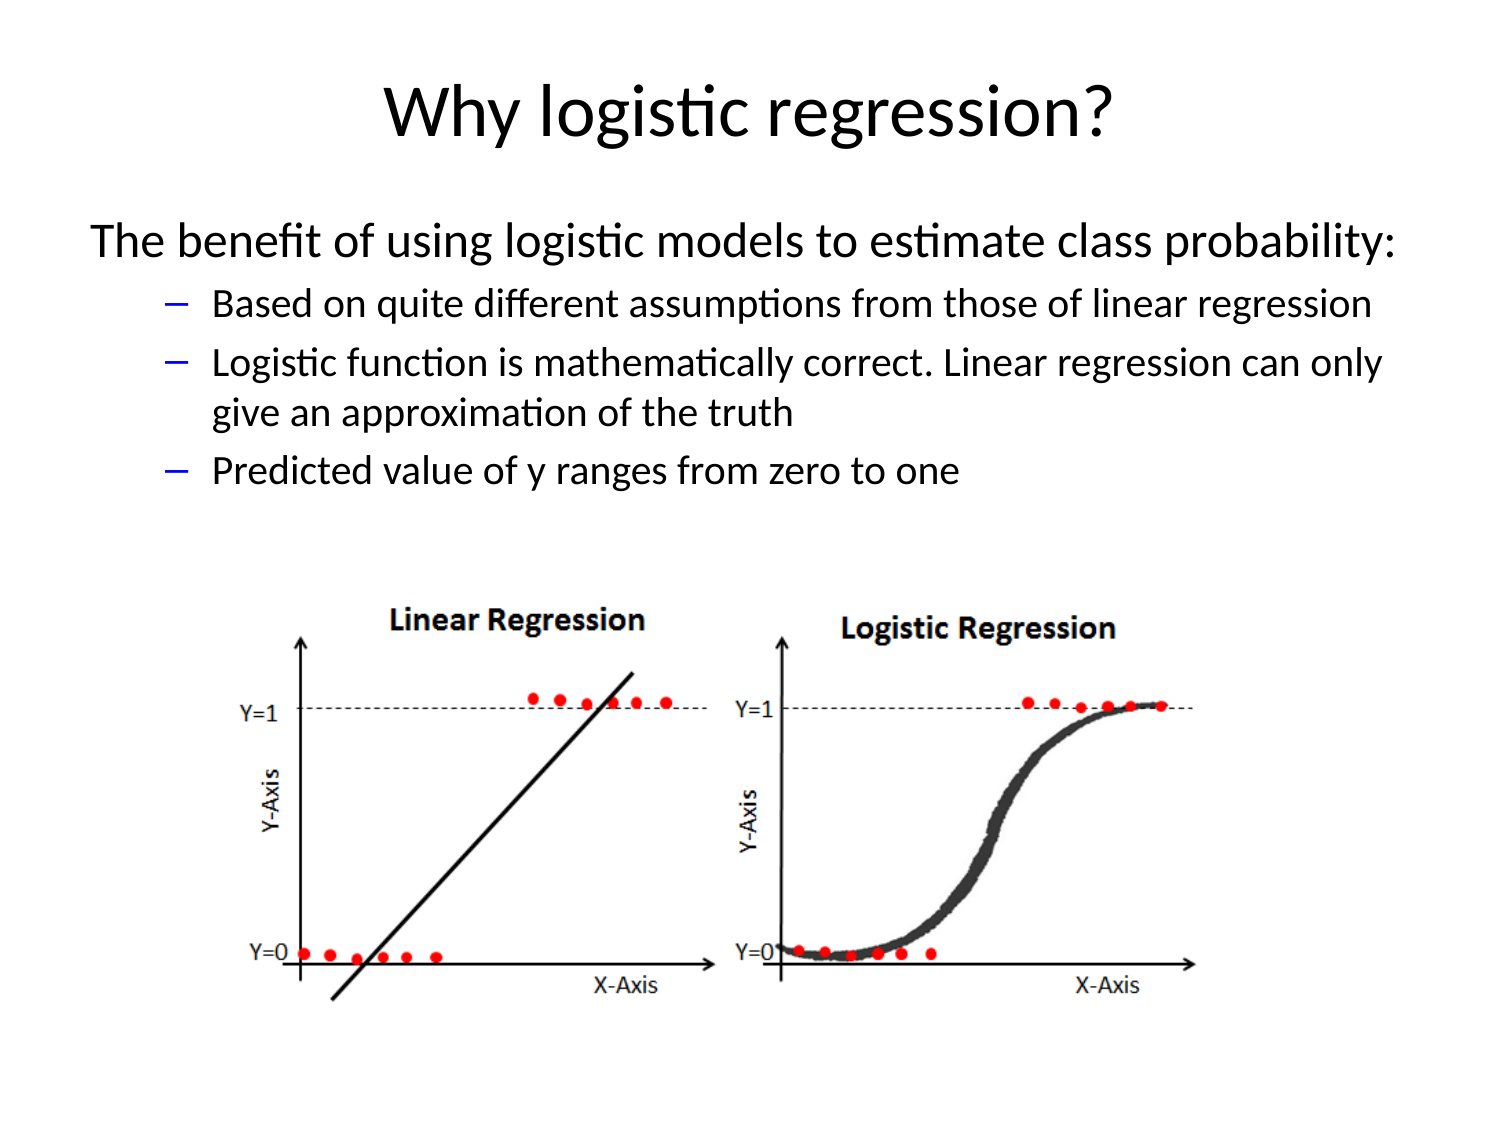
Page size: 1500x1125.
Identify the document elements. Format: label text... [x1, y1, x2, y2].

title Why logistic regression? [75, 12, 1425, 200]
picture [224, 574, 1223, 1026]
list The benefit of using logistic models to estimate class probability: Based on quite different assumptions from those of linear regression Logistic function is mathematically correct. Linear regression can only give an approximation of the truth Predicted value of y ranges from zero to one [75, 200, 1425, 1113]
